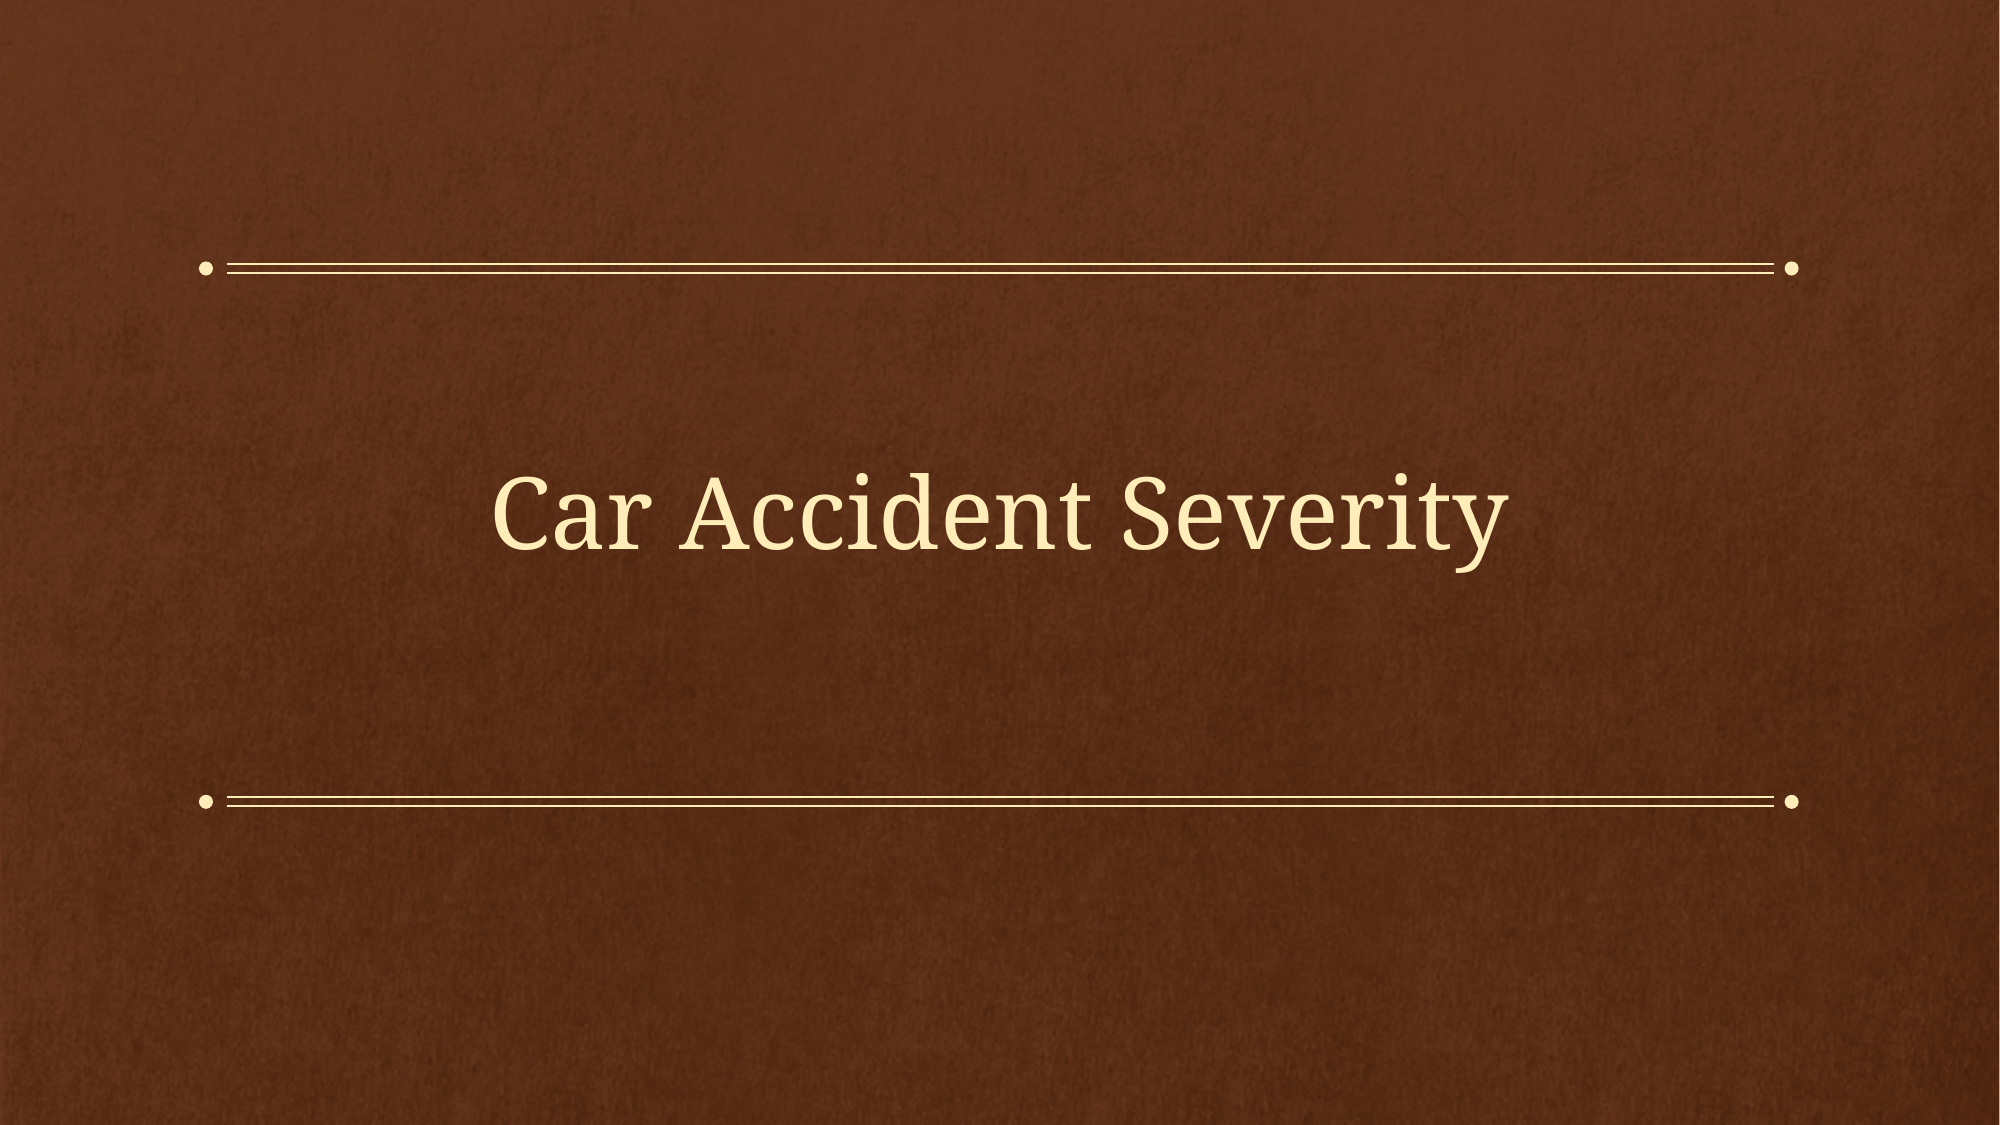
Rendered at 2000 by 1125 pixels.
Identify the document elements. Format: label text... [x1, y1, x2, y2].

title Car Accident Severity [225, 312, 1774, 580]
